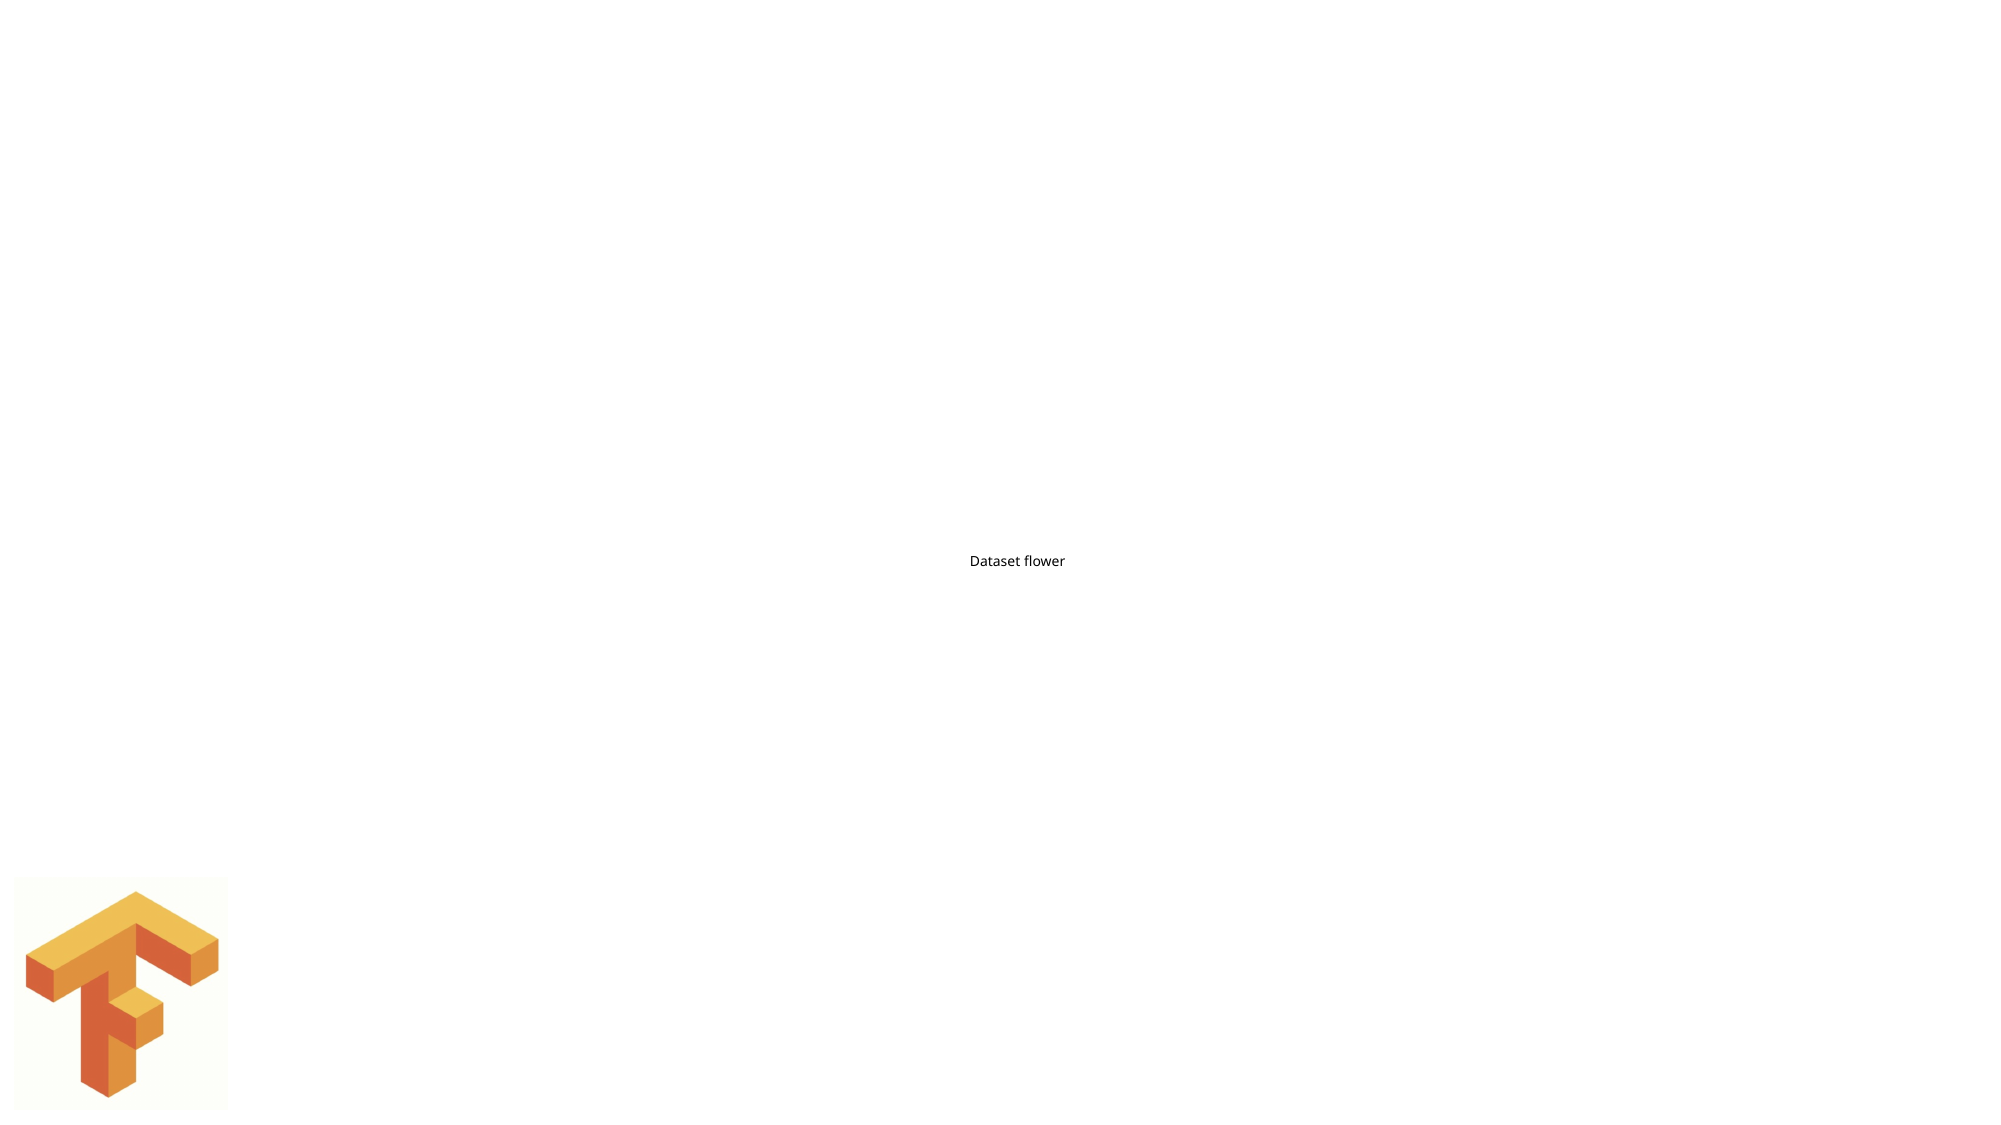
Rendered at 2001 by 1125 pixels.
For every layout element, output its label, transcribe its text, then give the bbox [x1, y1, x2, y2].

title Dataset flower [283, 422, 1753, 577]
picture [14, 877, 228, 1110]
